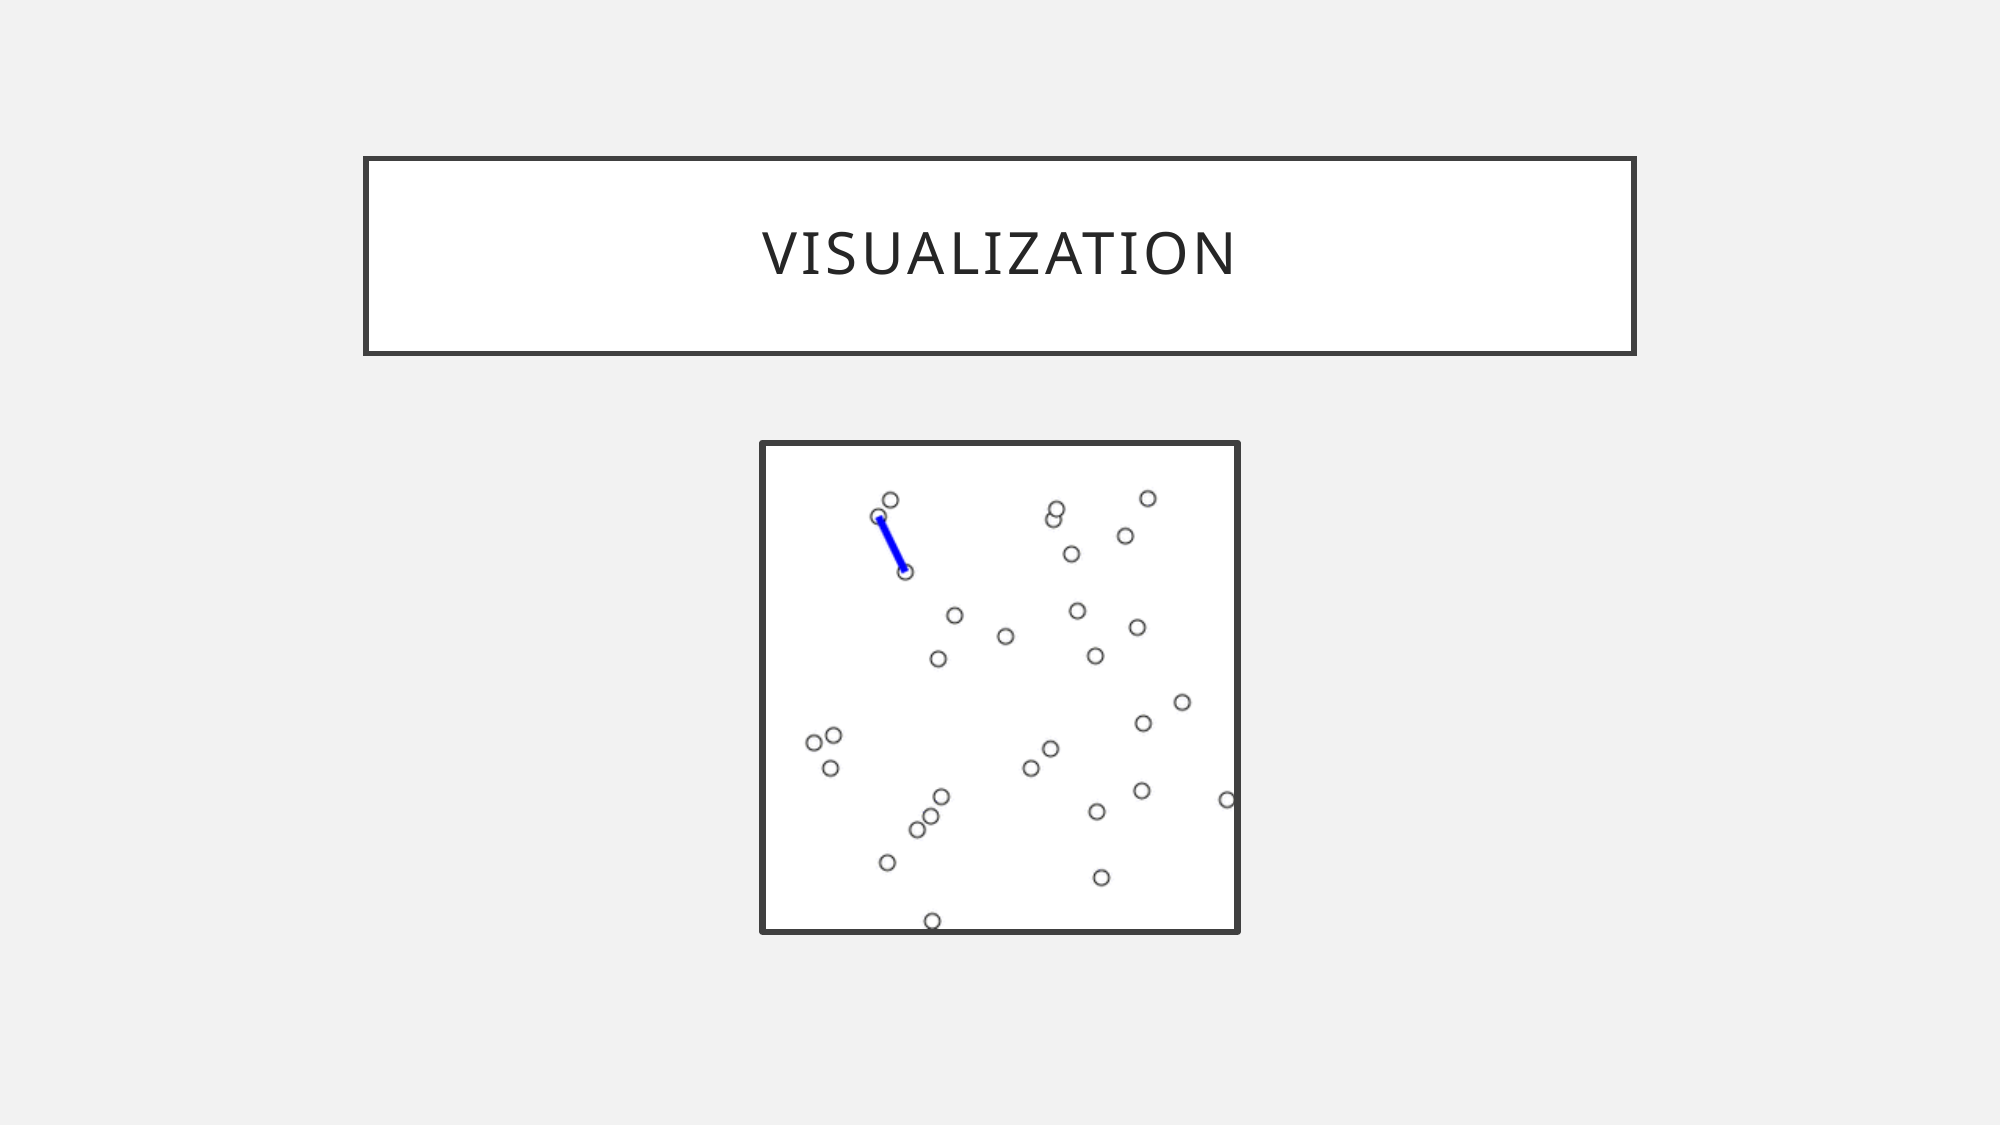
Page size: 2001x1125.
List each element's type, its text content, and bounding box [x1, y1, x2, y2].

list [765, 445, 1235, 929]
title Visualization [363, 156, 1637, 356]
